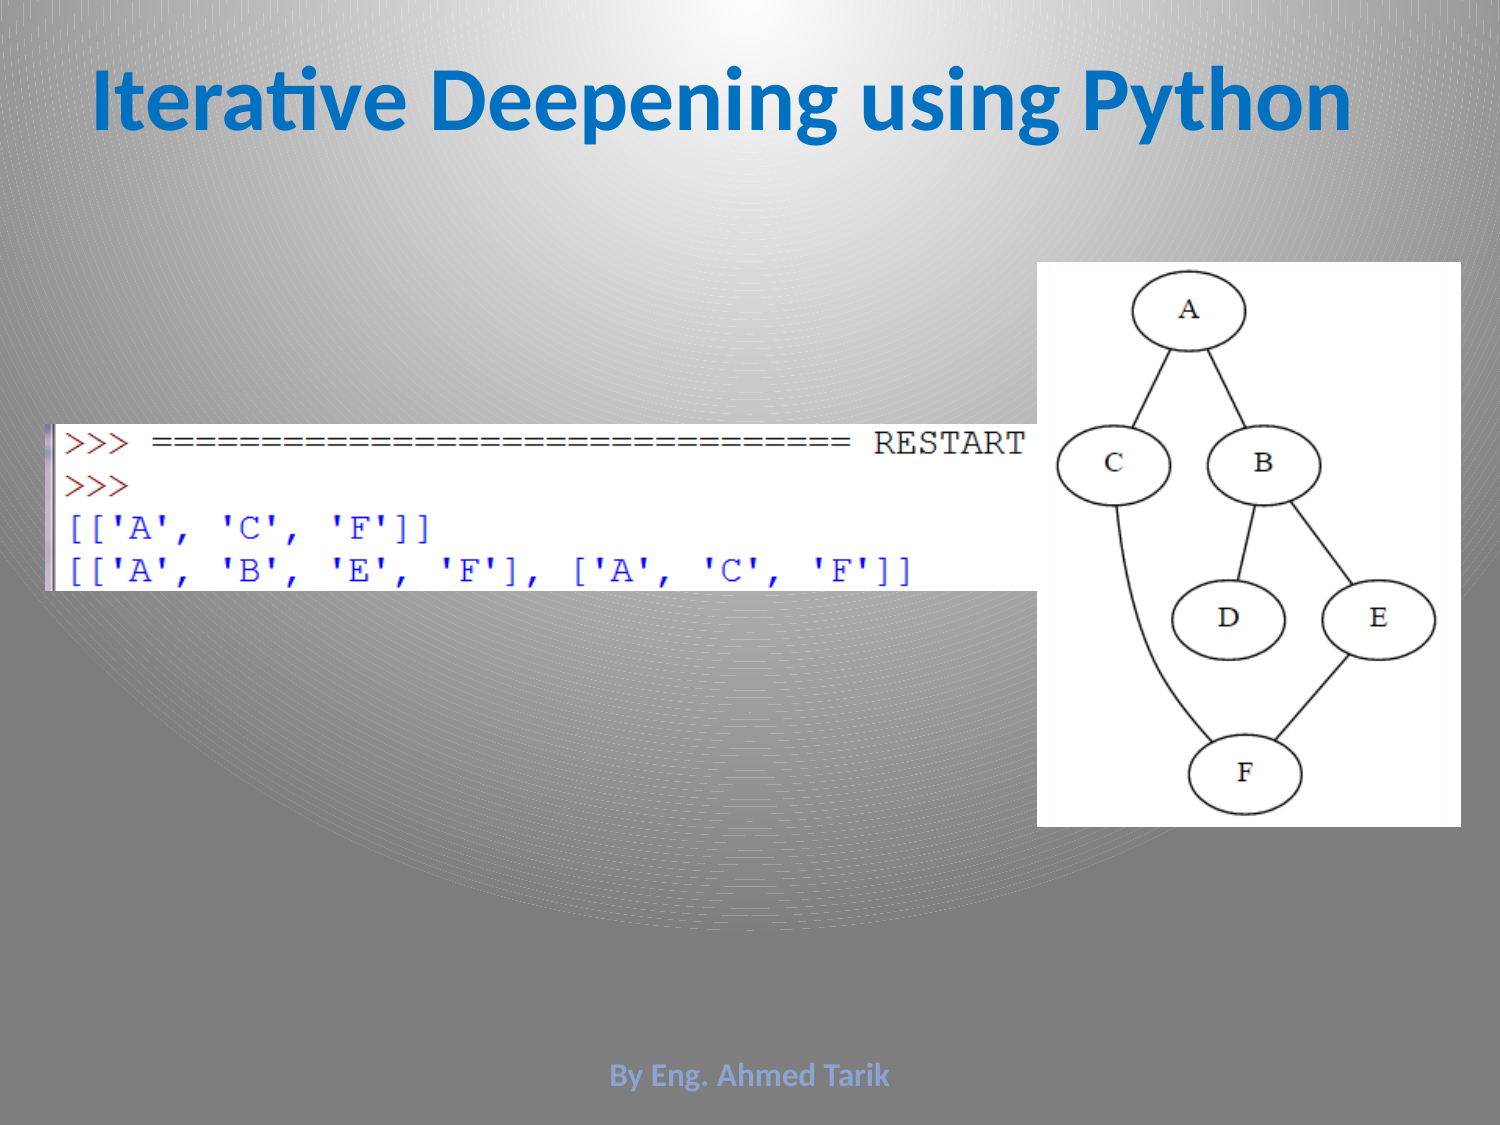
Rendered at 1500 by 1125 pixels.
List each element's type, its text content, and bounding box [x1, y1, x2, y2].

footer By Eng. Ahmed Tarik [512, 1042, 988, 1103]
picture [44, 262, 1462, 827]
title Iterative Deepening using Python [75, 0, 1425, 188]
